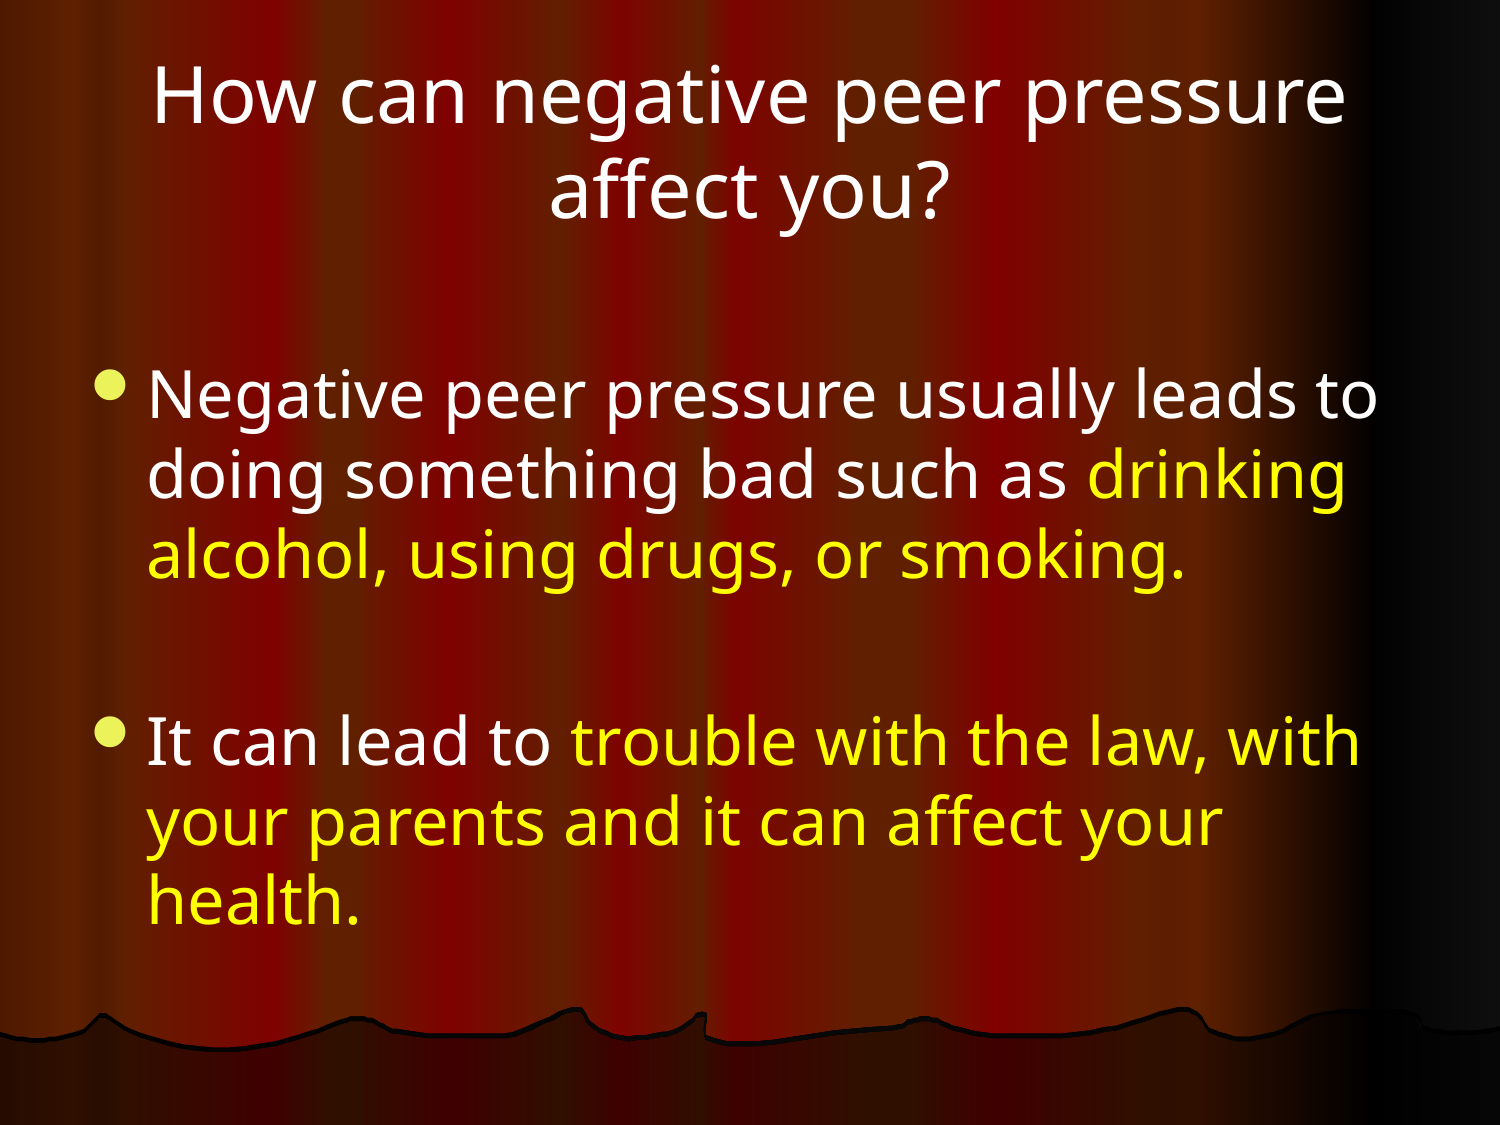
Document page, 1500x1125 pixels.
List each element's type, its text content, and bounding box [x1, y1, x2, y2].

title How can negative peer pressure affect you? [75, 45, 1425, 233]
list Negative peer pressure usually leads to doing something bad such as drinking alcohol, using drugs, or smoking. It can lead to trouble with the law, with your parents and it can affect your health. [75, 344, 1425, 938]
